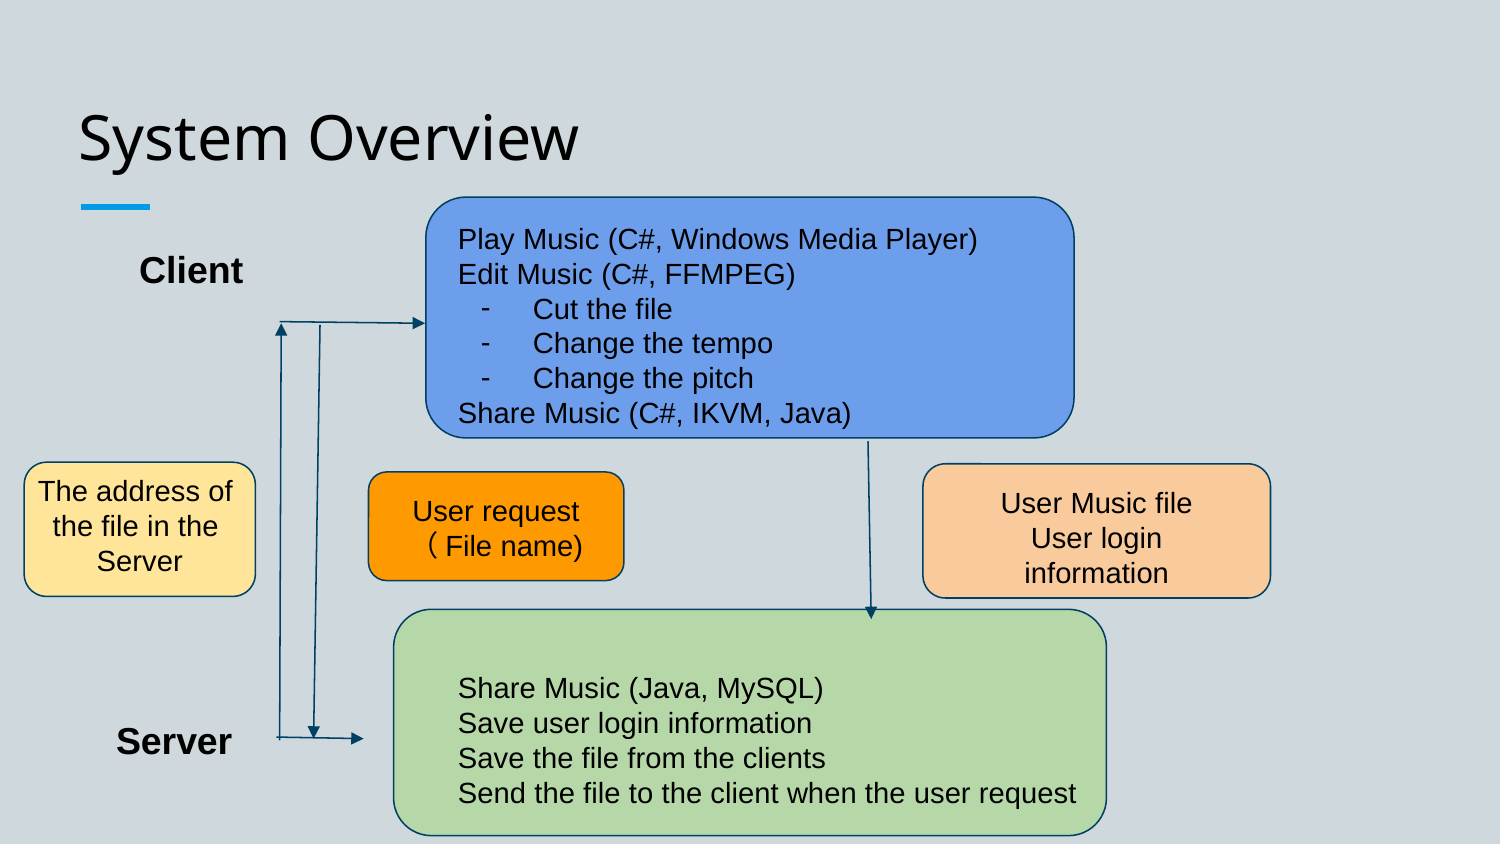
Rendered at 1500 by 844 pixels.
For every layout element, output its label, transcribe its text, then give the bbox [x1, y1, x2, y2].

text_box [443, 197, 1057, 204]
text_box [24, 566, 256, 597]
text_box Play Music (C#, Windows Media Player) Edit Music (C#, FFMPEG) Cut the file Change the tempo Change the pitch Share Music (C#, IKVM, Java) [442, 204, 1374, 314]
text_box User request （File name) [362, 477, 630, 587]
text_box Client [63, 231, 320, 304]
text_box User Music file User login information [969, 469, 1225, 578]
text_box [393, 609, 1107, 836]
text_box The address of the file in the Server [6, 457, 274, 566]
text_box Server [6, 701, 343, 775]
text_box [867, 440, 872, 620]
text_box [922, 463, 1271, 598]
title System Overview [63, 75, 1437, 188]
text_box [425, 205, 1075, 438]
text_box Share Music (Java, MySQL) Save user login information Save the file from the clients Send the file to the client when the user request [442, 654, 1374, 764]
text_box [374, 471, 619, 477]
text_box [313, 324, 321, 739]
